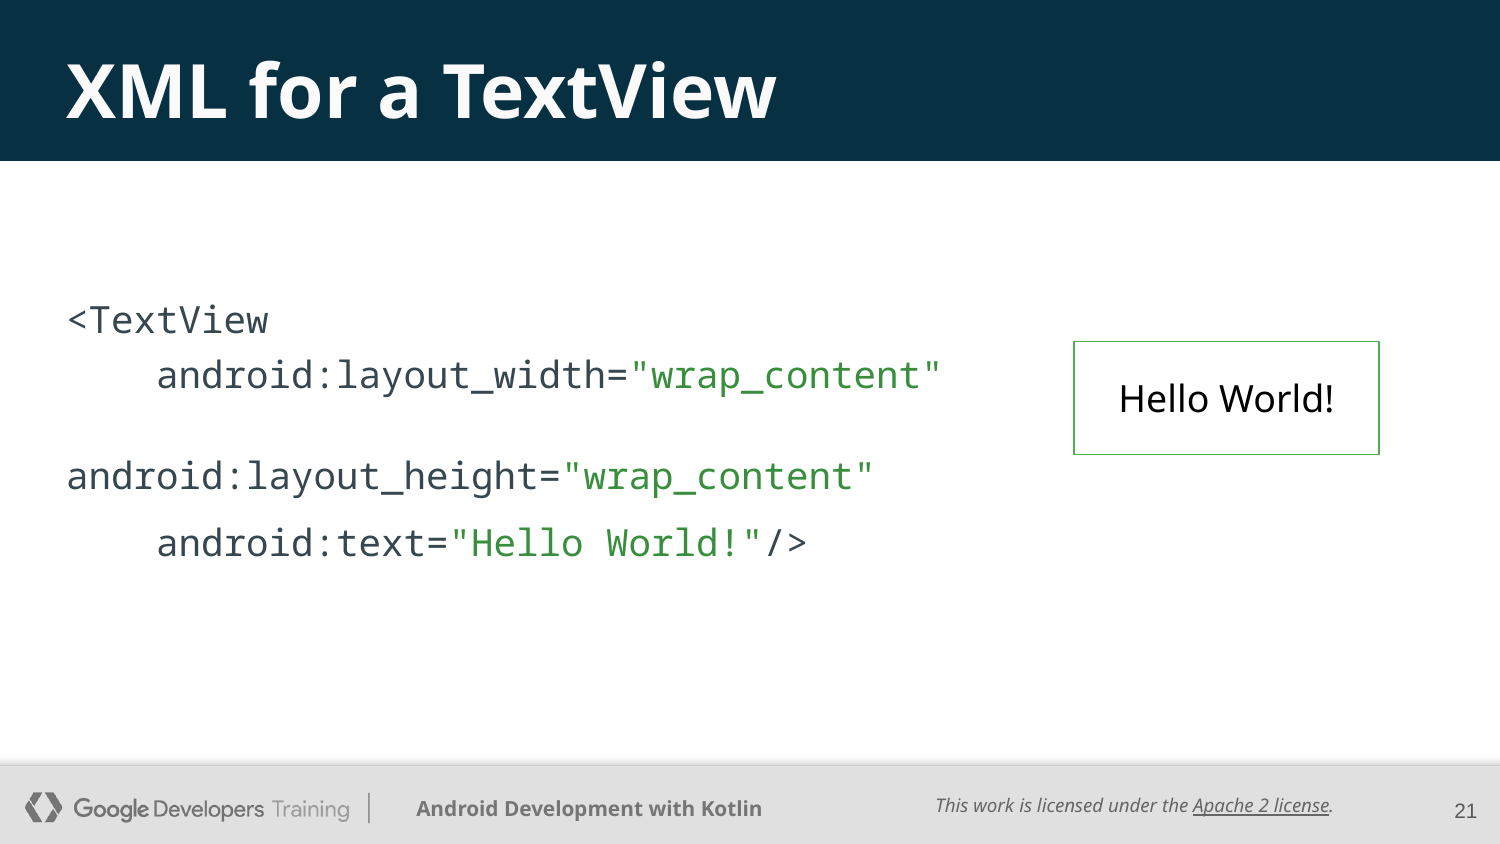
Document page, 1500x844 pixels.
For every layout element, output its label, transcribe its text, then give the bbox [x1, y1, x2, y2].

text_box Hello World! [1073, 341, 1379, 455]
slide_number ‹#› [1402, 777, 1493, 842]
list <TextView android:layout_width="wrap_content" android:layout_height="wrap_content" android:text="Hello World!"/> [51, 281, 975, 630]
picture [0, 161, 1500, 844]
title XML for a TextView [51, 28, 1449, 122]
